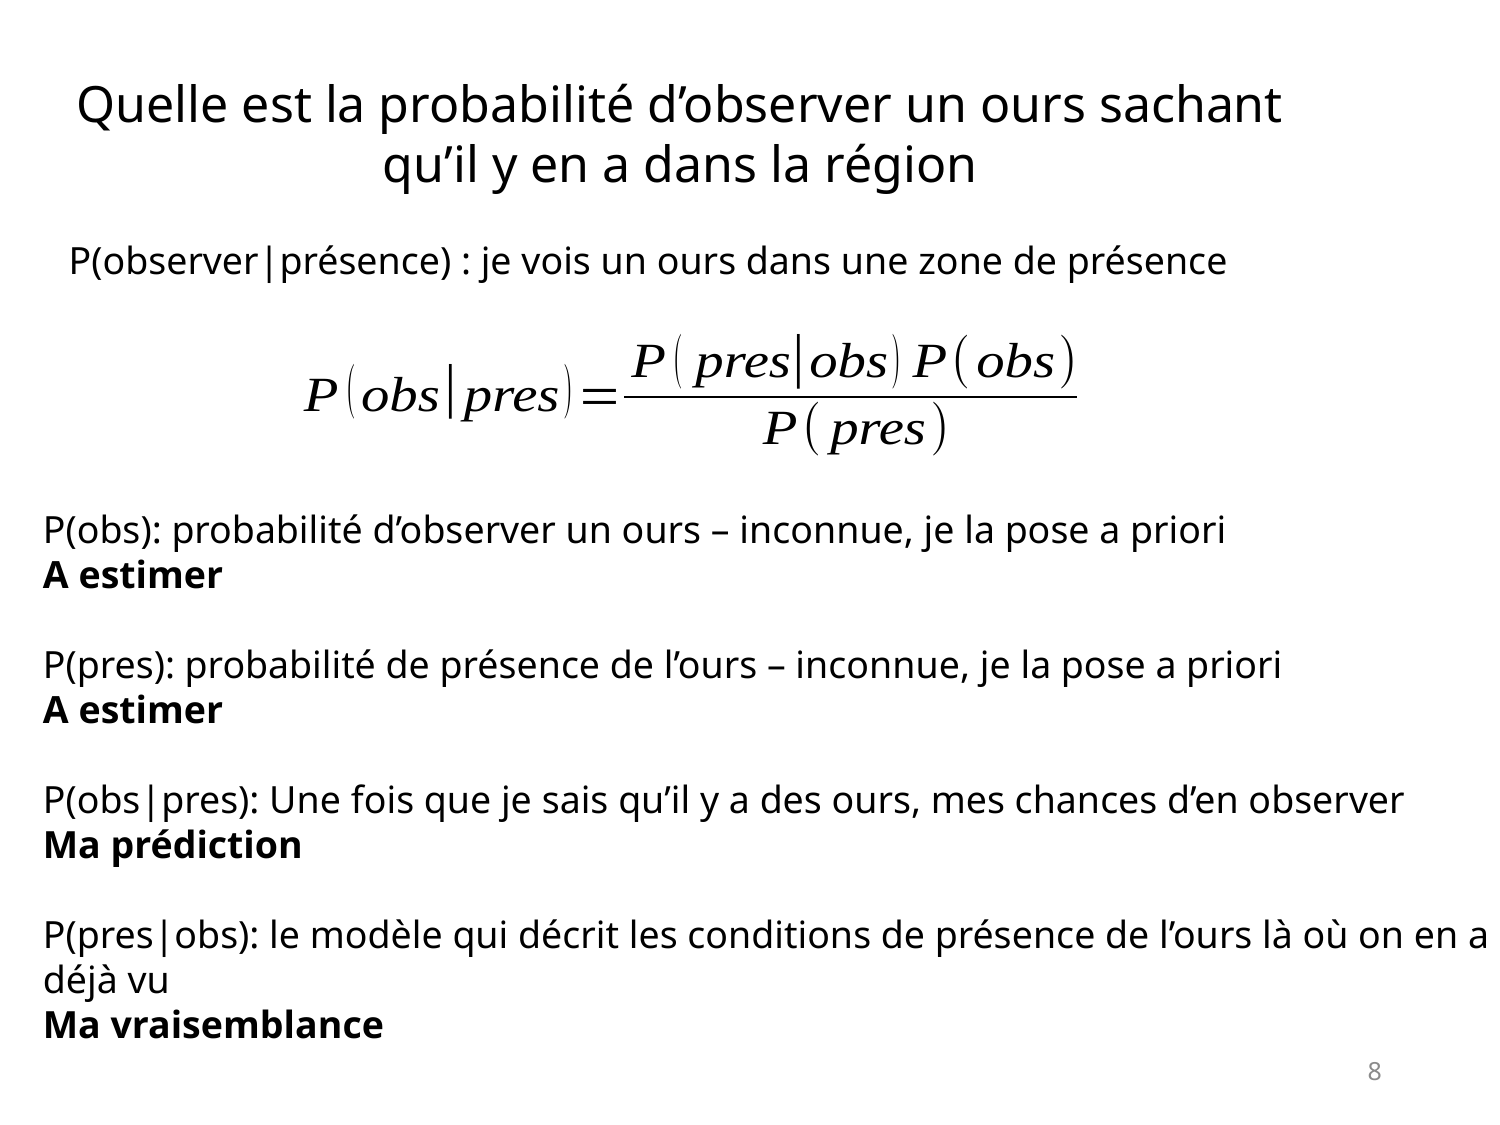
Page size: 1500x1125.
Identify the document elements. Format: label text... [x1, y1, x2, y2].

text_box Quelle est la probabilité d’observer un ours sachant qu’il y en a dans la région P(observer|présence) : je vois un ours dans une zone de présence [53, 64, 1307, 290]
text_box P(obs): probabilité d’observer un ours – inconnue, je la pose a priori A estimer P(pres): probabilité de présence de l’ours – inconnue, je la pose a priori A estimer P(obs|pres): Une fois que je sais qu’il y a des ours, mes chances d’en observer Ma prédiction P(pres|obs): le modèle qui décrit les conditions de présence de l’ours là où on en a déjà vu Ma vraisemblance [28, 498, 1500, 1053]
slide_number 8 [1059, 1053, 1397, 1103]
